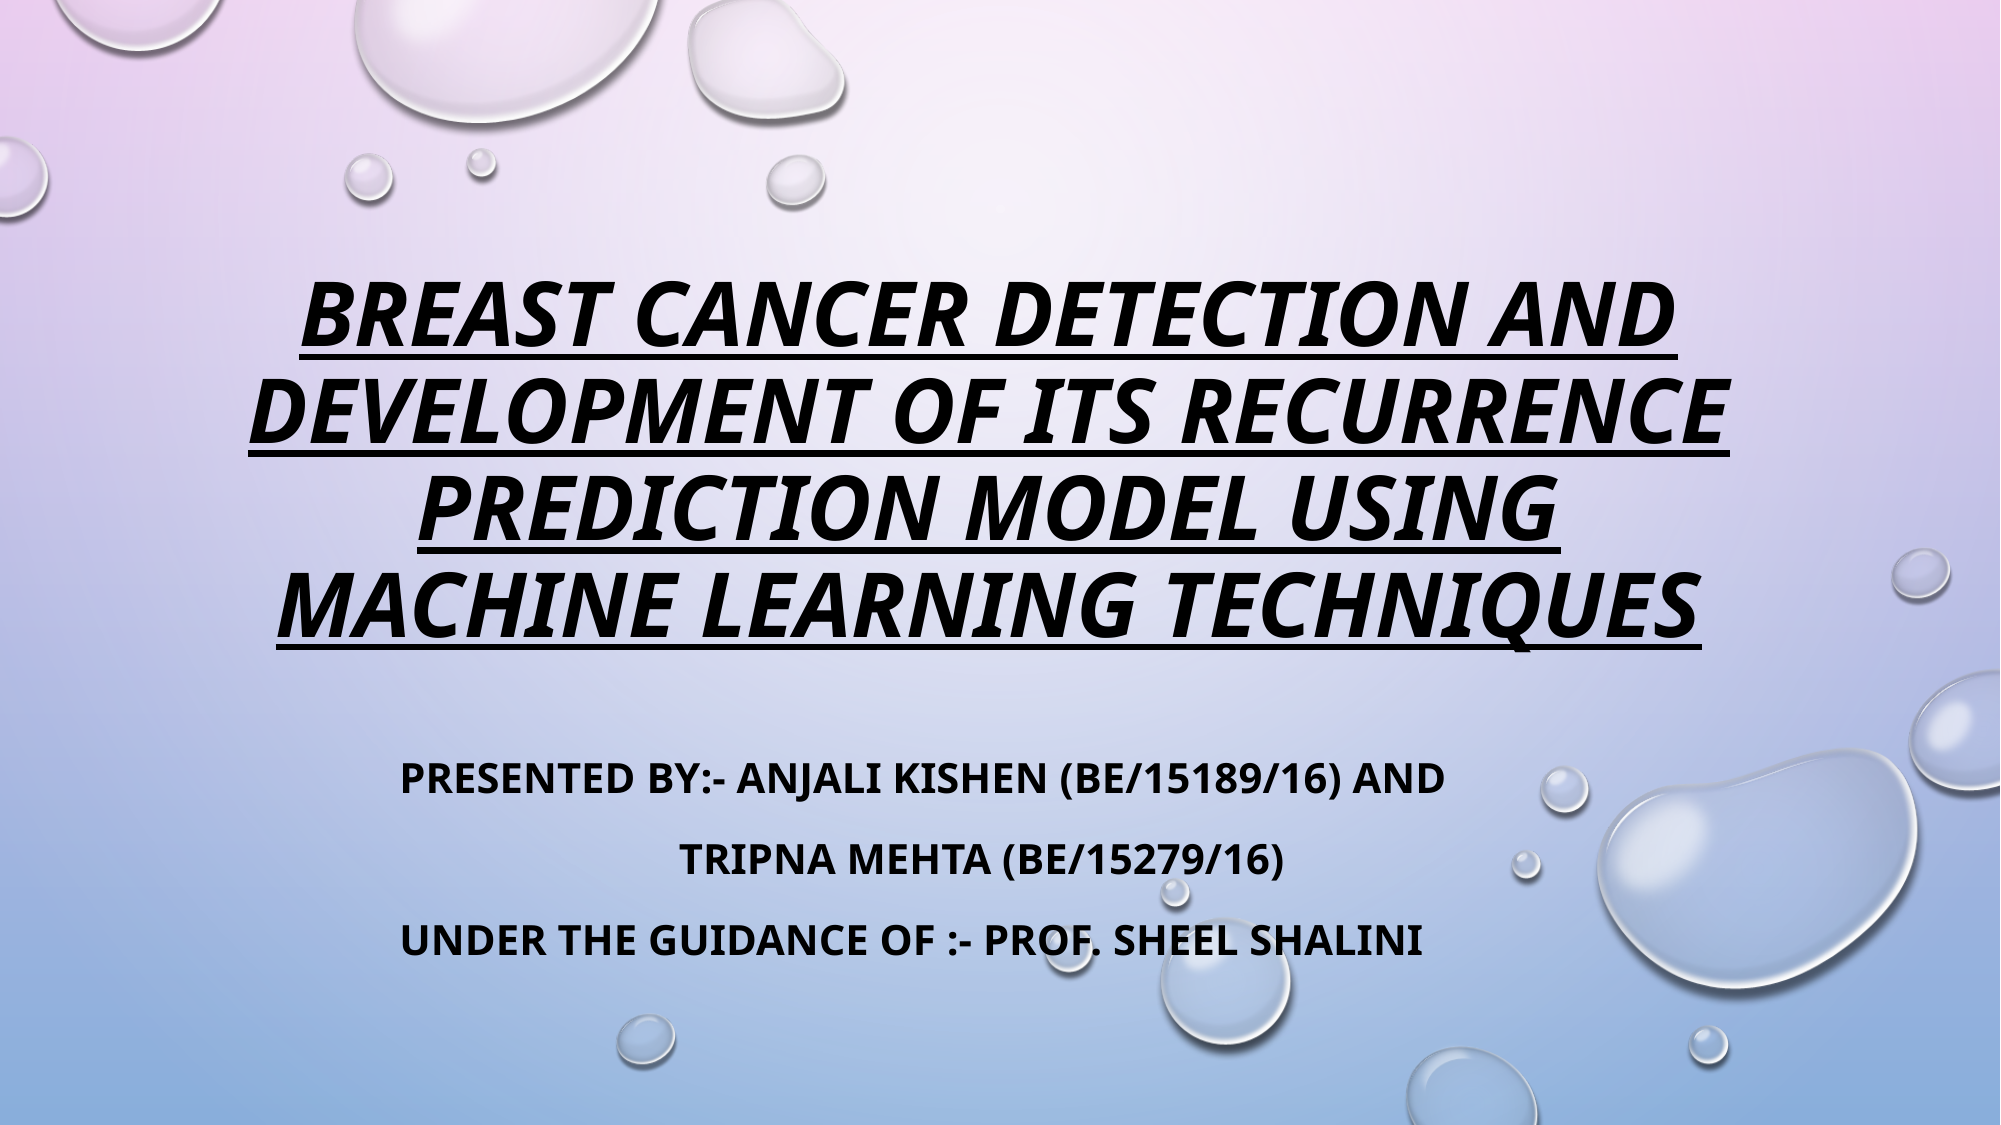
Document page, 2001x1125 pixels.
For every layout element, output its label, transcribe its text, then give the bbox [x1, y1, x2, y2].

picture [0, 0, 2000, 1125]
title Breast Cancer Detection and Development of its Recurrence Prediction Model Using Machine Learning Techniques [227, 161, 1750, 665]
subtitle Presented by:- ANJALI KISHEN (BE/15189/16) and TRIPNA MEHTA (BE/15279/16) UNDER THE GUIDANCE OF :- Prof. SHEEL SHALINI [384, 685, 1750, 1096]
